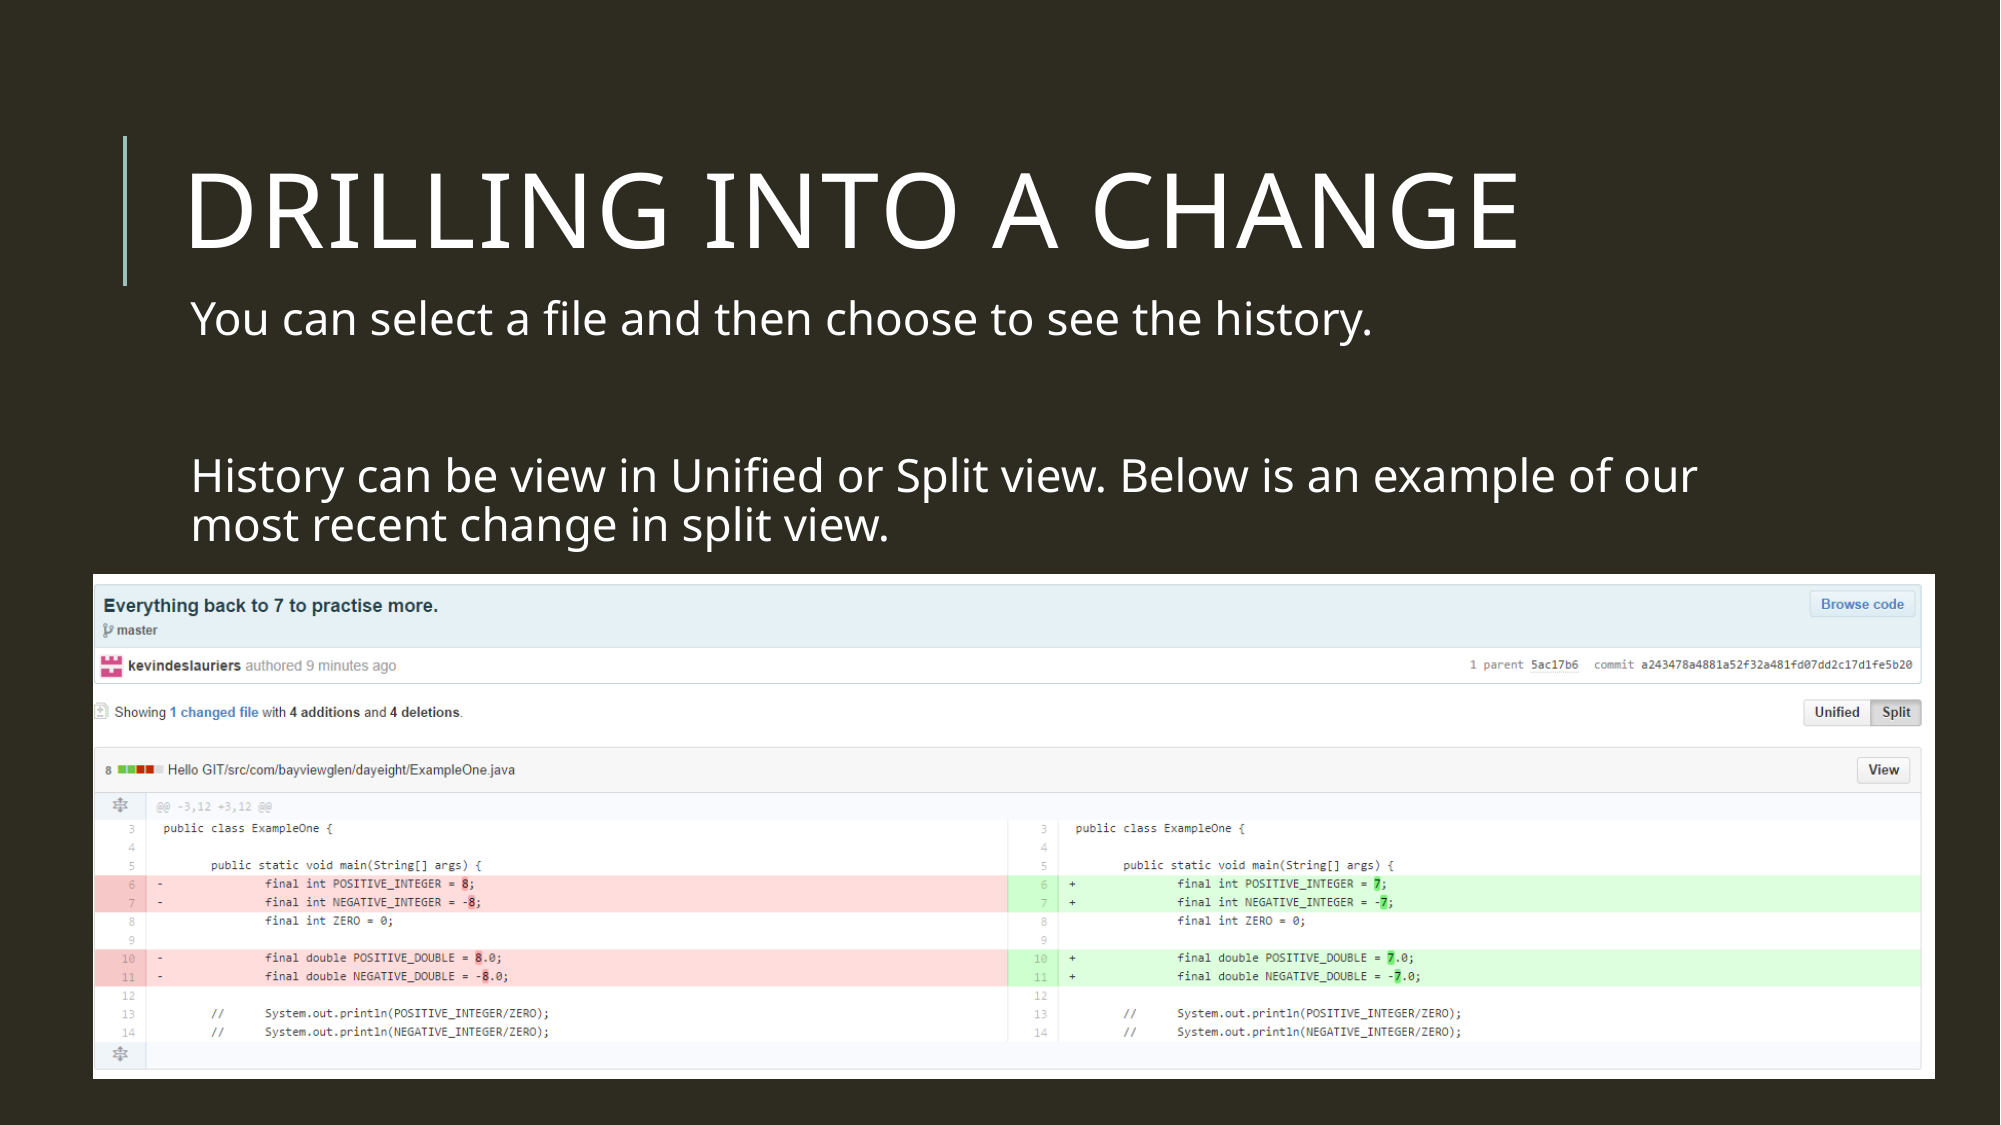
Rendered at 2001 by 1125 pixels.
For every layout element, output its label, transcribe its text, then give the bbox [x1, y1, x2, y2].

picture [93, 574, 1935, 1079]
title Drilling into a change [168, 96, 1763, 287]
list You can select a file and then choose to see the history. History can be view in Unified or Split view. Below is an example of our most recent change in split view. [168, 287, 1763, 569]
